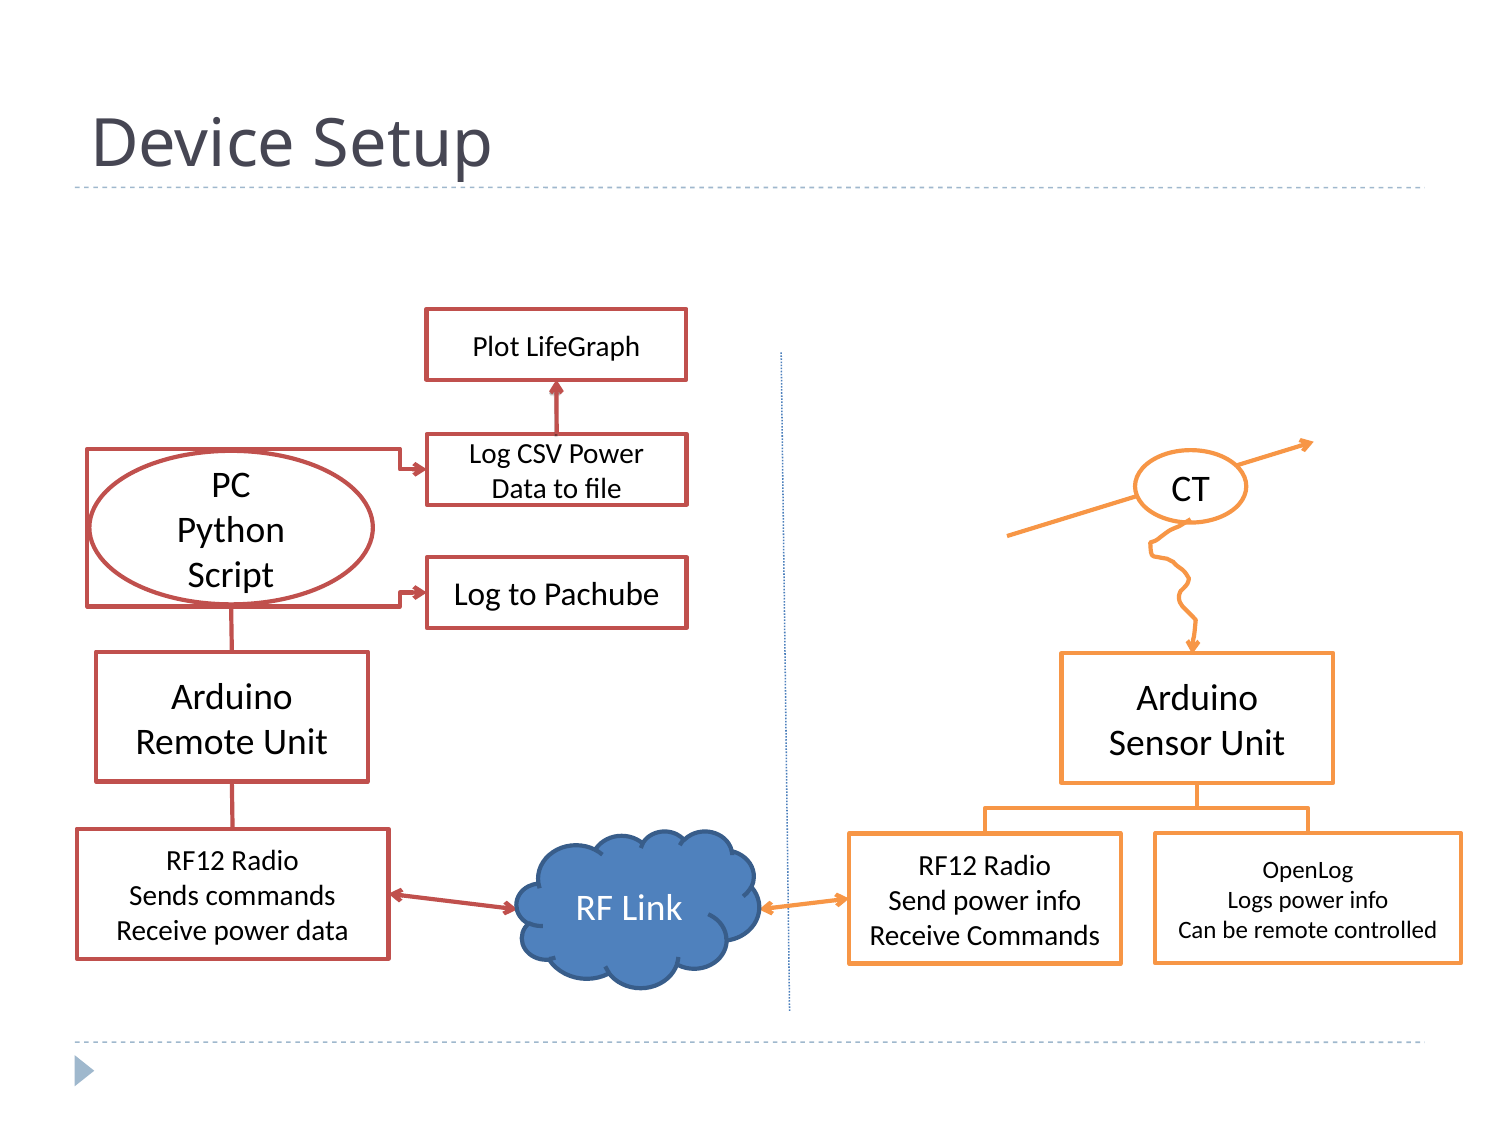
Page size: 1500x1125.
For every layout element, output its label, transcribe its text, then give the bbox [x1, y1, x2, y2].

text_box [1006, 441, 1314, 537]
text_box RF Link [519, 831, 758, 989]
text_box [1150, 545, 1201, 655]
title Device Setup [75, 24, 1425, 188]
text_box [1227, 752, 1279, 864]
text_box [758, 898, 850, 910]
text_box Plot LifeGraph [426, 308, 687, 380]
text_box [1065, 701, 1117, 915]
text_box Log to Pachube [426, 557, 687, 628]
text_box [372, 469, 428, 526]
text_box RF12 Radio Sends commands Receive power data [76, 828, 389, 959]
text_box OpenLog Logs power info Can be remote controlled [1155, 833, 1461, 964]
text_box RF12 Radio Send power info Receive Commands [849, 833, 1121, 964]
text_box Arduino Remote Unit [96, 651, 368, 782]
text_box PC Python Script [91, 453, 367, 602]
text_box Log CSV Power Data to file [426, 433, 687, 505]
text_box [455, 677, 1116, 687]
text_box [388, 893, 518, 910]
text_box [372, 527, 428, 593]
text_box Arduino Sensor Unit [1061, 653, 1334, 783]
